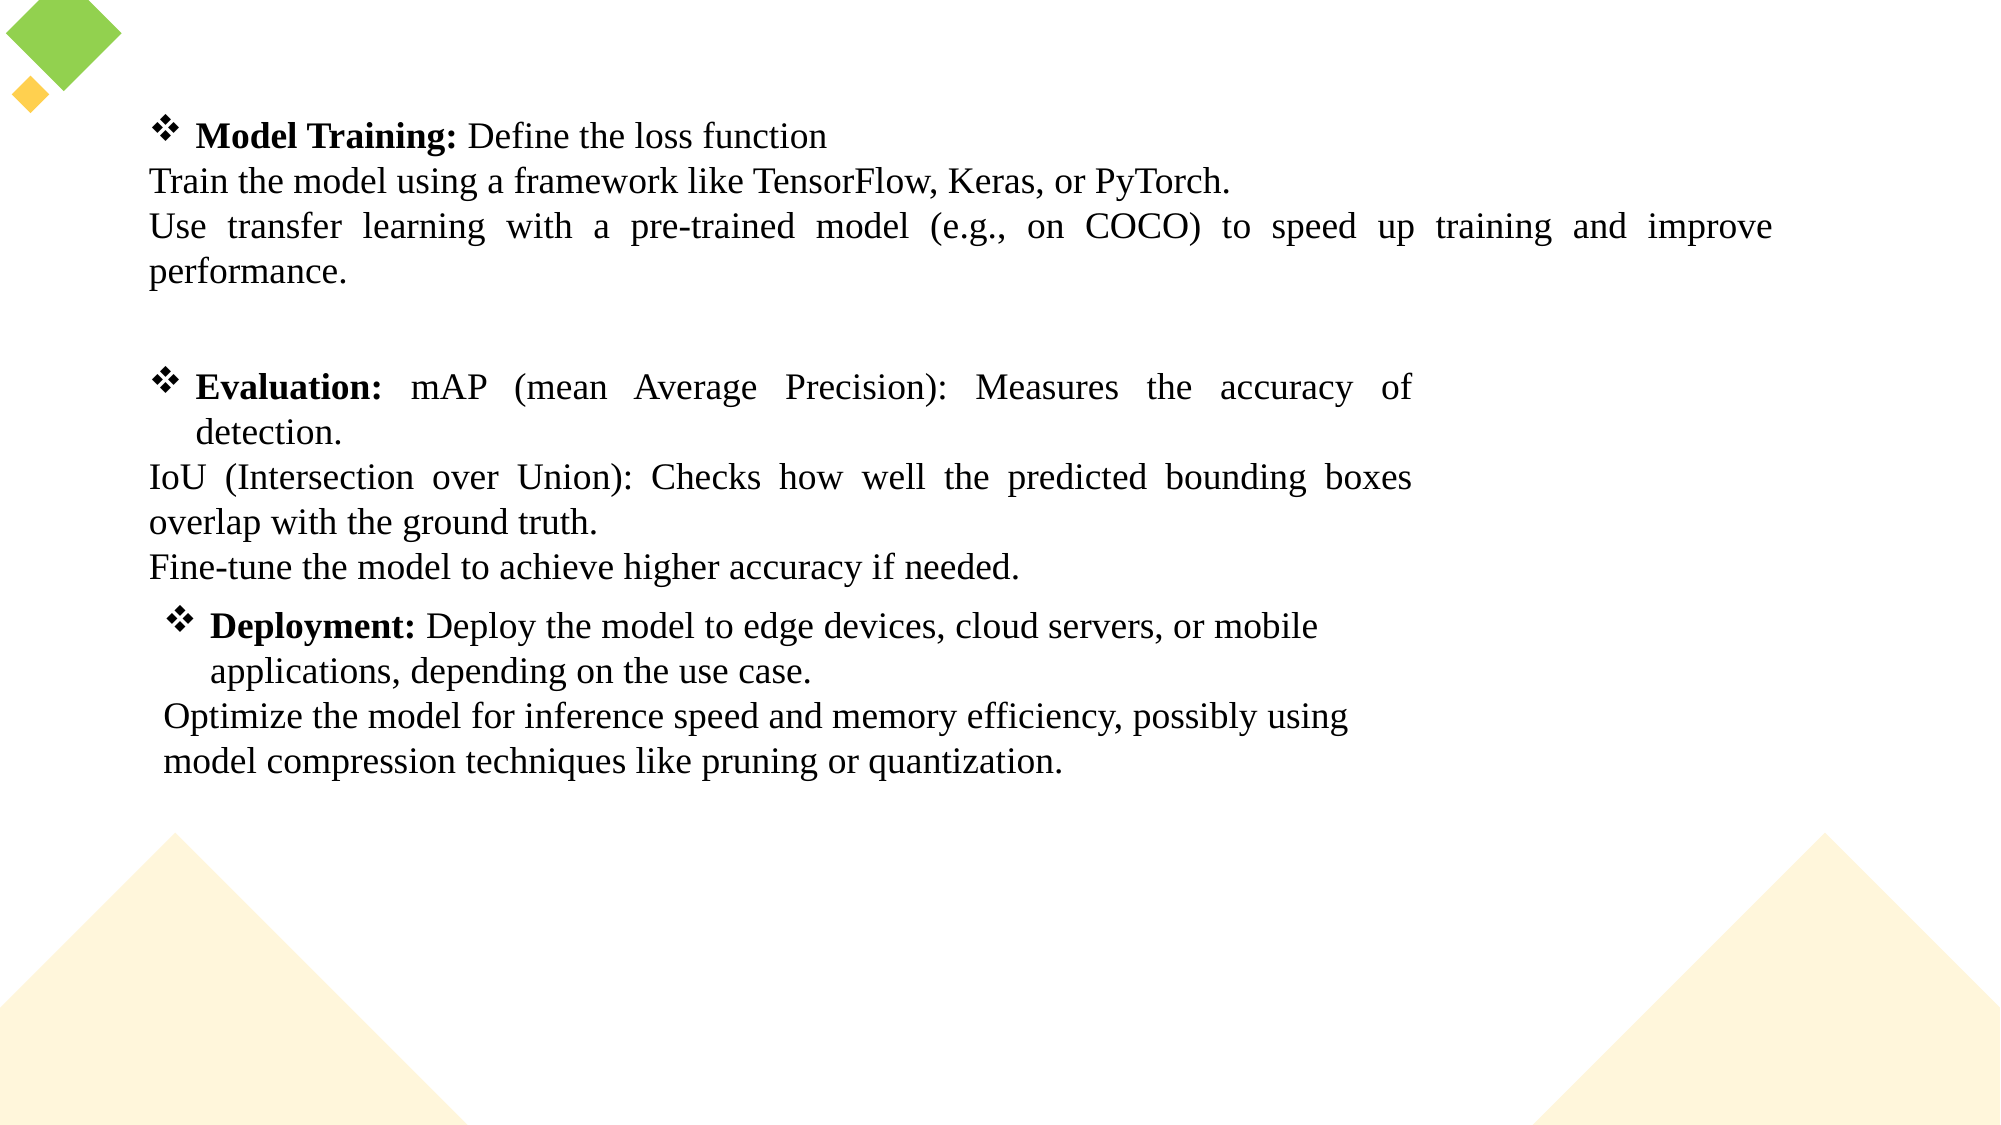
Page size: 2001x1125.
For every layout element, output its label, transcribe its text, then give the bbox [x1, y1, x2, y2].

text_box Deployment: Deploy the model to edge devices, cloud servers, or mobile applications, depending on the use case. Optimize the model for inference speed and memory efficiency, possibly using model compression techniques like pruning or quantization. [148, 593, 1429, 789]
text_box [10, 74, 51, 115]
text_box [0, 831, 470, 1125]
text_box [4, 0, 124, 93]
text_box [1531, 831, 2000, 1125]
text_box Model Training: Define the loss function Train the model using a framework like TensorFlow, Keras, or PyTorch. Use transfer learning with a pre-trained model (e.g., on COCO) to speed up training and improve performance. [134, 103, 1790, 298]
text_box Evaluation: mAP (mean Average Precision): Measures the accuracy of detection. IoU (Intersection over Union): Checks how well the predicted bounding boxes overlap with the ground truth. Fine-tune the model to achieve higher accuracy if needed. [133, 354, 1429, 595]
